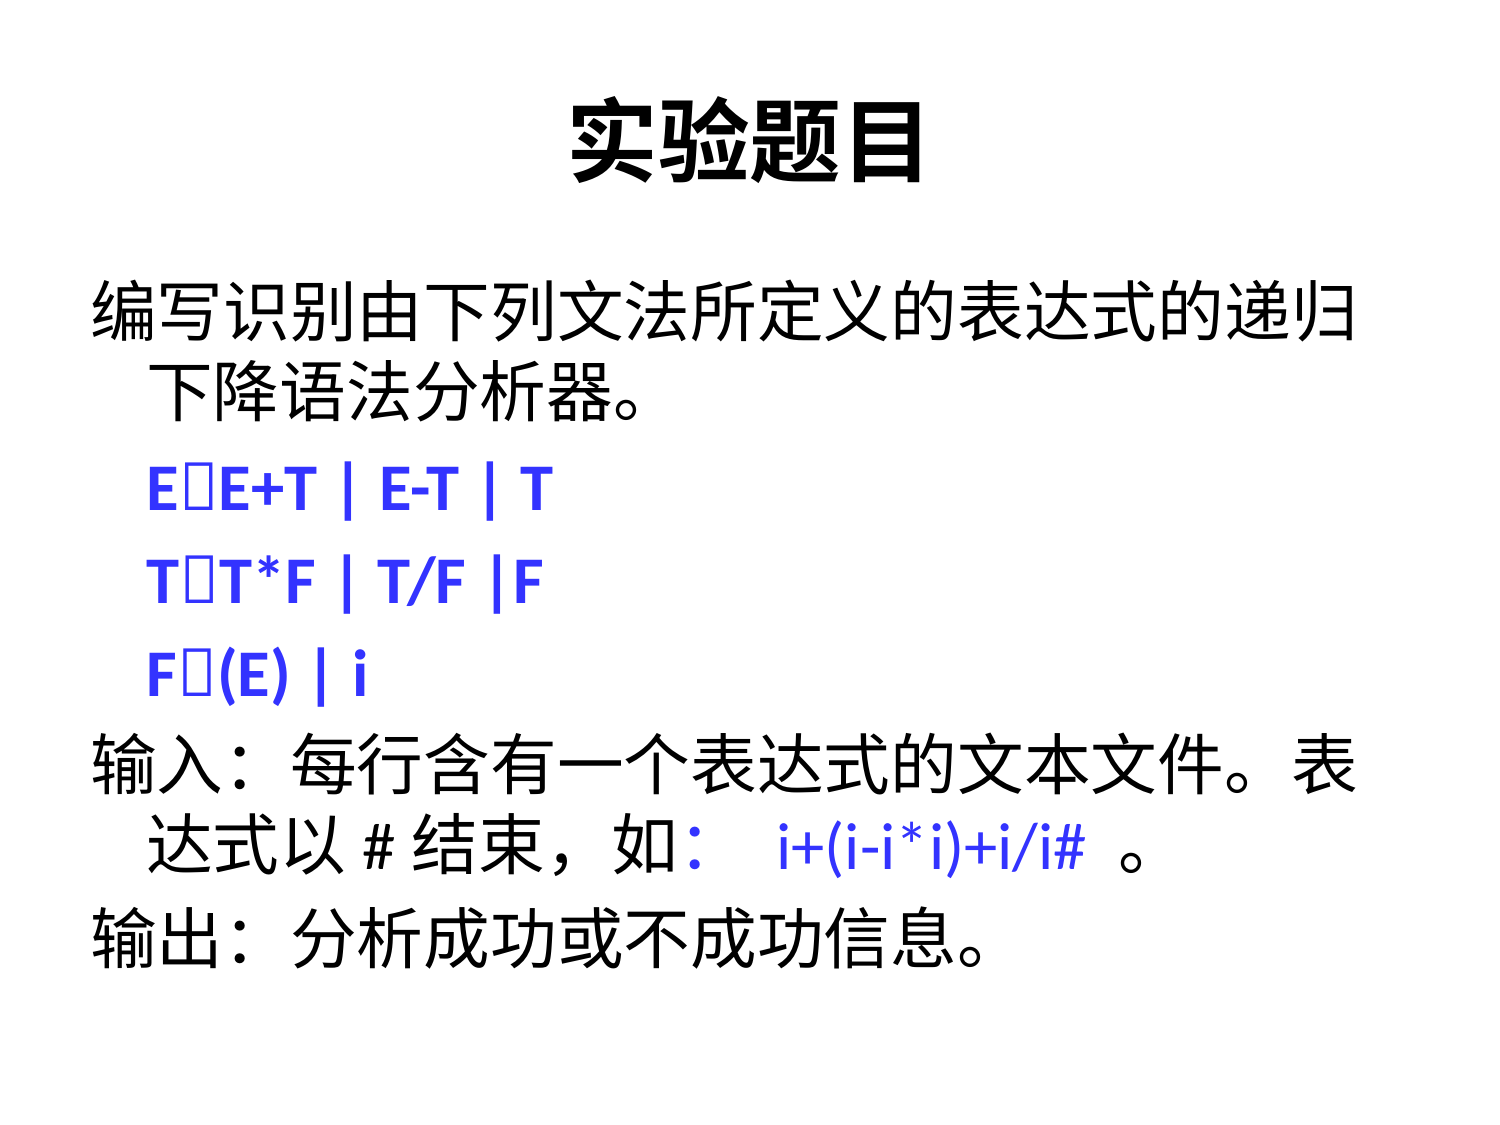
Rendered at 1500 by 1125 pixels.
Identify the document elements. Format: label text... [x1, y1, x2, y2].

list 编写识别由下列文法所定义的表达式的递归下降语法分析器。 EE+T | E-T | T TT*F | T/F |F F(E) | i 输入：每行含有一个表达式的文本文件。表达式以#结束，如： i+(i-i*i)+i/i# 。 输出：分析成功或不成功信息。 [75, 262, 1425, 1005]
title 实验题目 [75, 45, 1425, 233]
